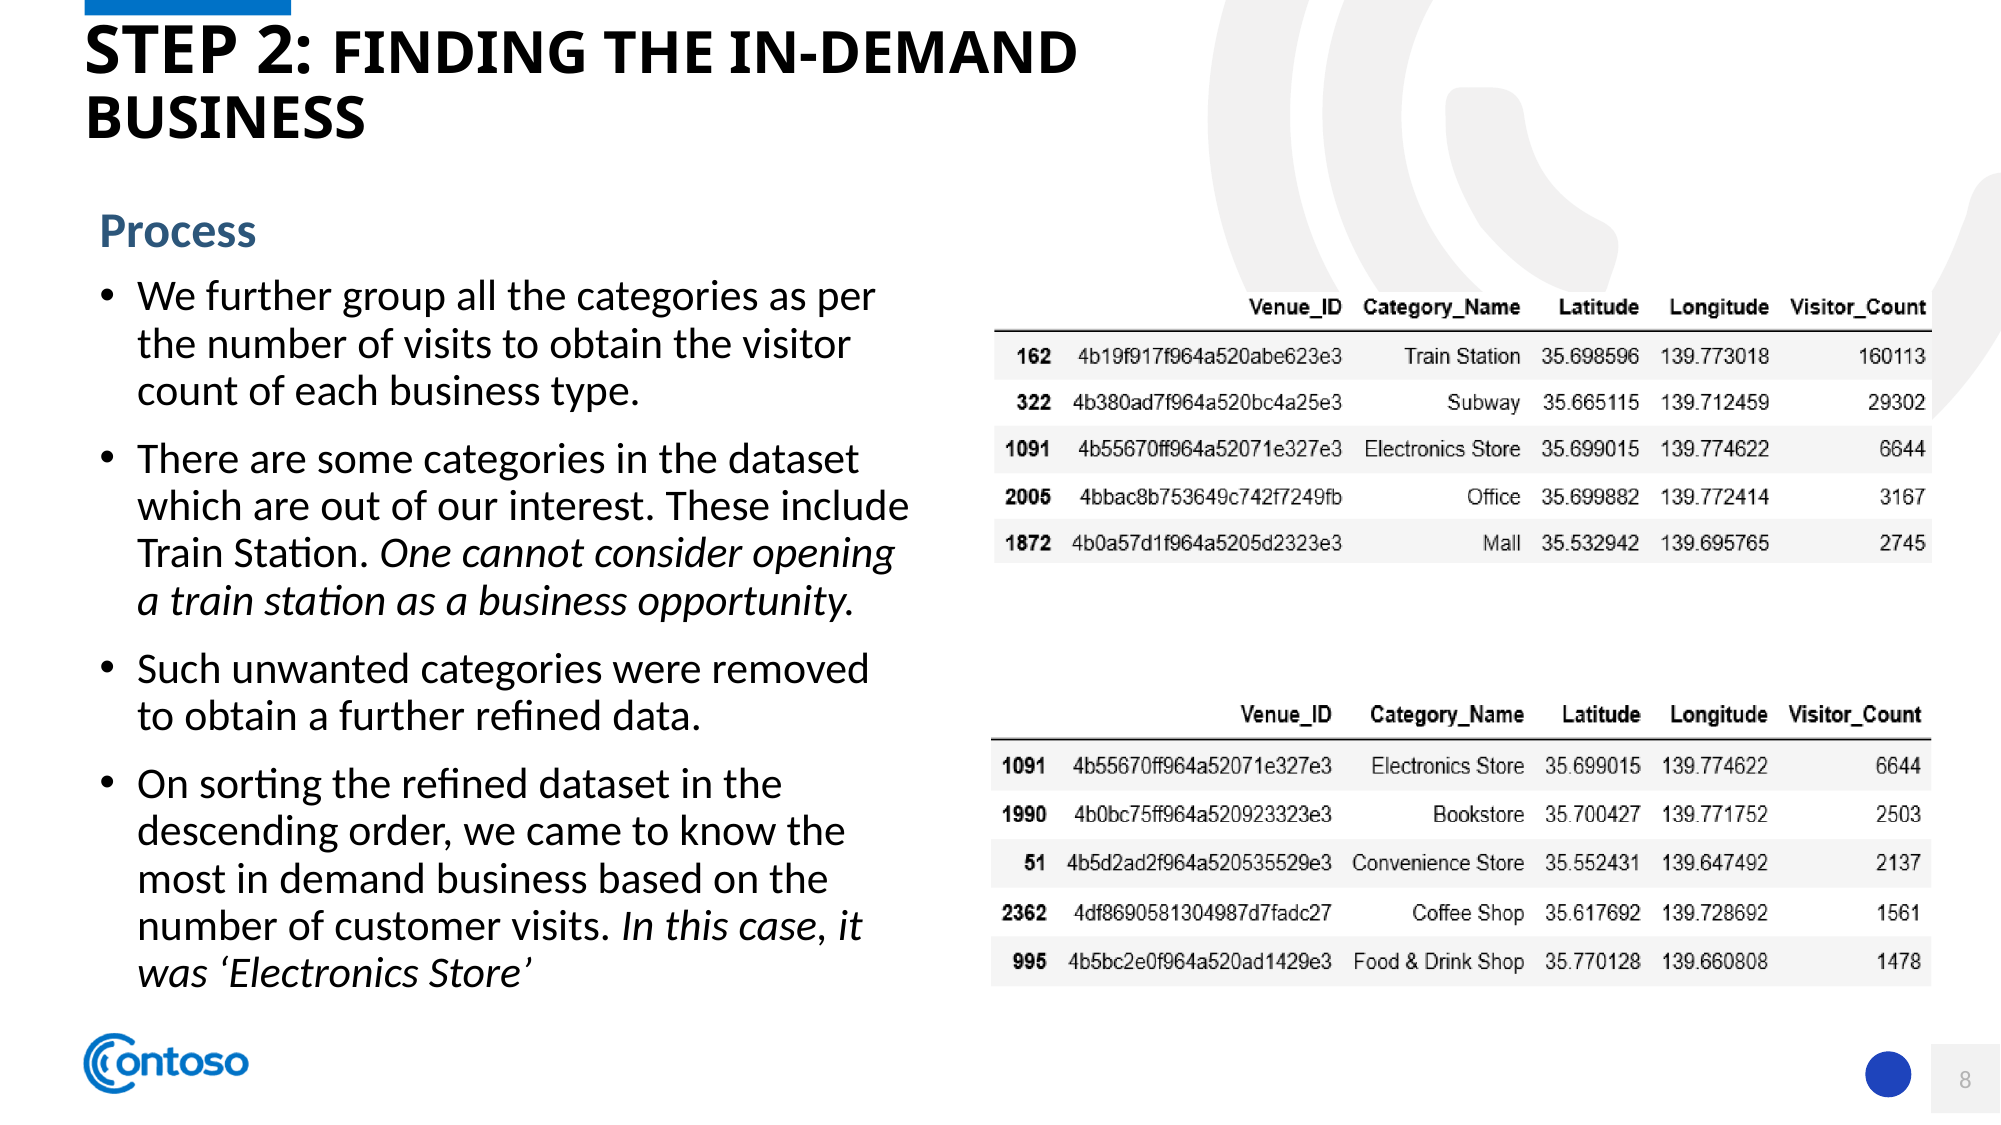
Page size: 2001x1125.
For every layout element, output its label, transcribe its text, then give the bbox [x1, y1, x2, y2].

slide_number 8 [1931, 1044, 2000, 1114]
picture [989, 292, 1932, 563]
picture [77, 1027, 254, 1095]
list Process [84, 184, 413, 265]
list We further group all the categories as per the number of visits to obtain the visitor count of each business type. There are some categories in the dataset which are out of our interest. These include Train Station. One cannot consider opening a train station as a business opportunity. Such unwanted categories were removed to obtain a further refined data. On sorting the refined dataset in the descending order, we came to know the most in demand business based on the number of customer visits. In this case, it was ‘Electronics Store’ [84, 265, 931, 990]
picture [989, 703, 1932, 987]
title Step 2: Finding the in-demand business [84, 69, 1313, 151]
